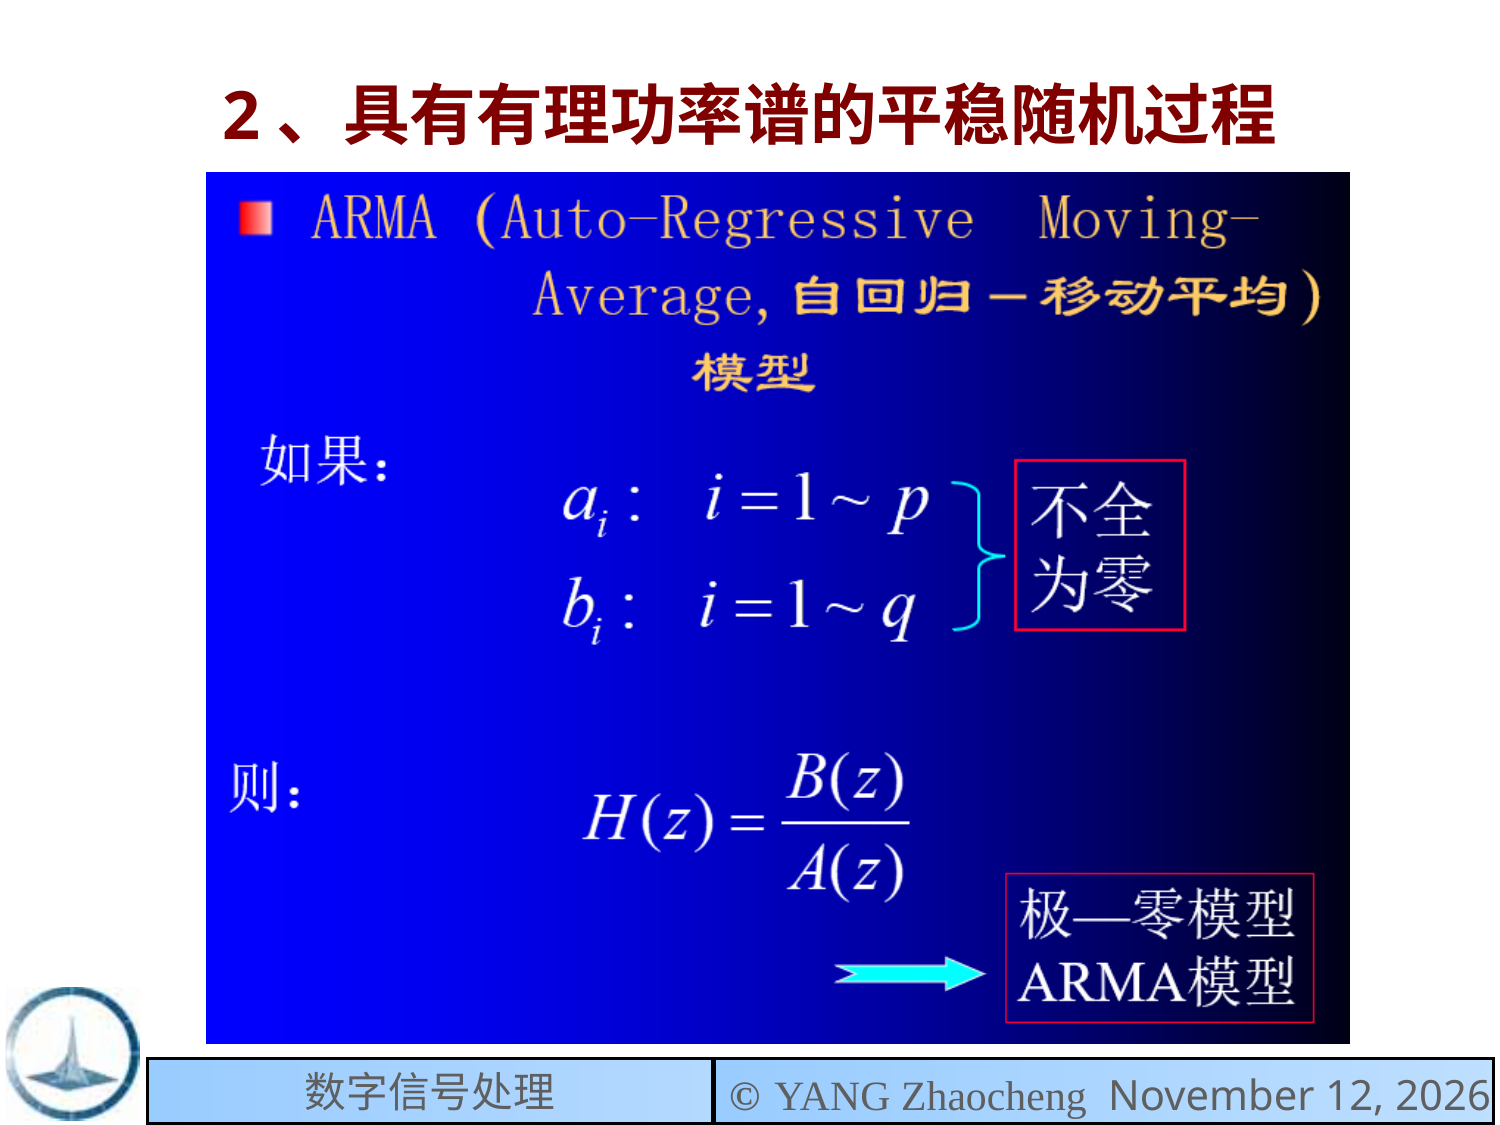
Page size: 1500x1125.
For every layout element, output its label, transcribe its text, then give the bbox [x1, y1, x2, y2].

picture [206, 172, 1350, 1044]
title 2、具有有理功率谱的平稳随机过程 [37, 42, 1463, 183]
picture [5, 987, 140, 1121]
